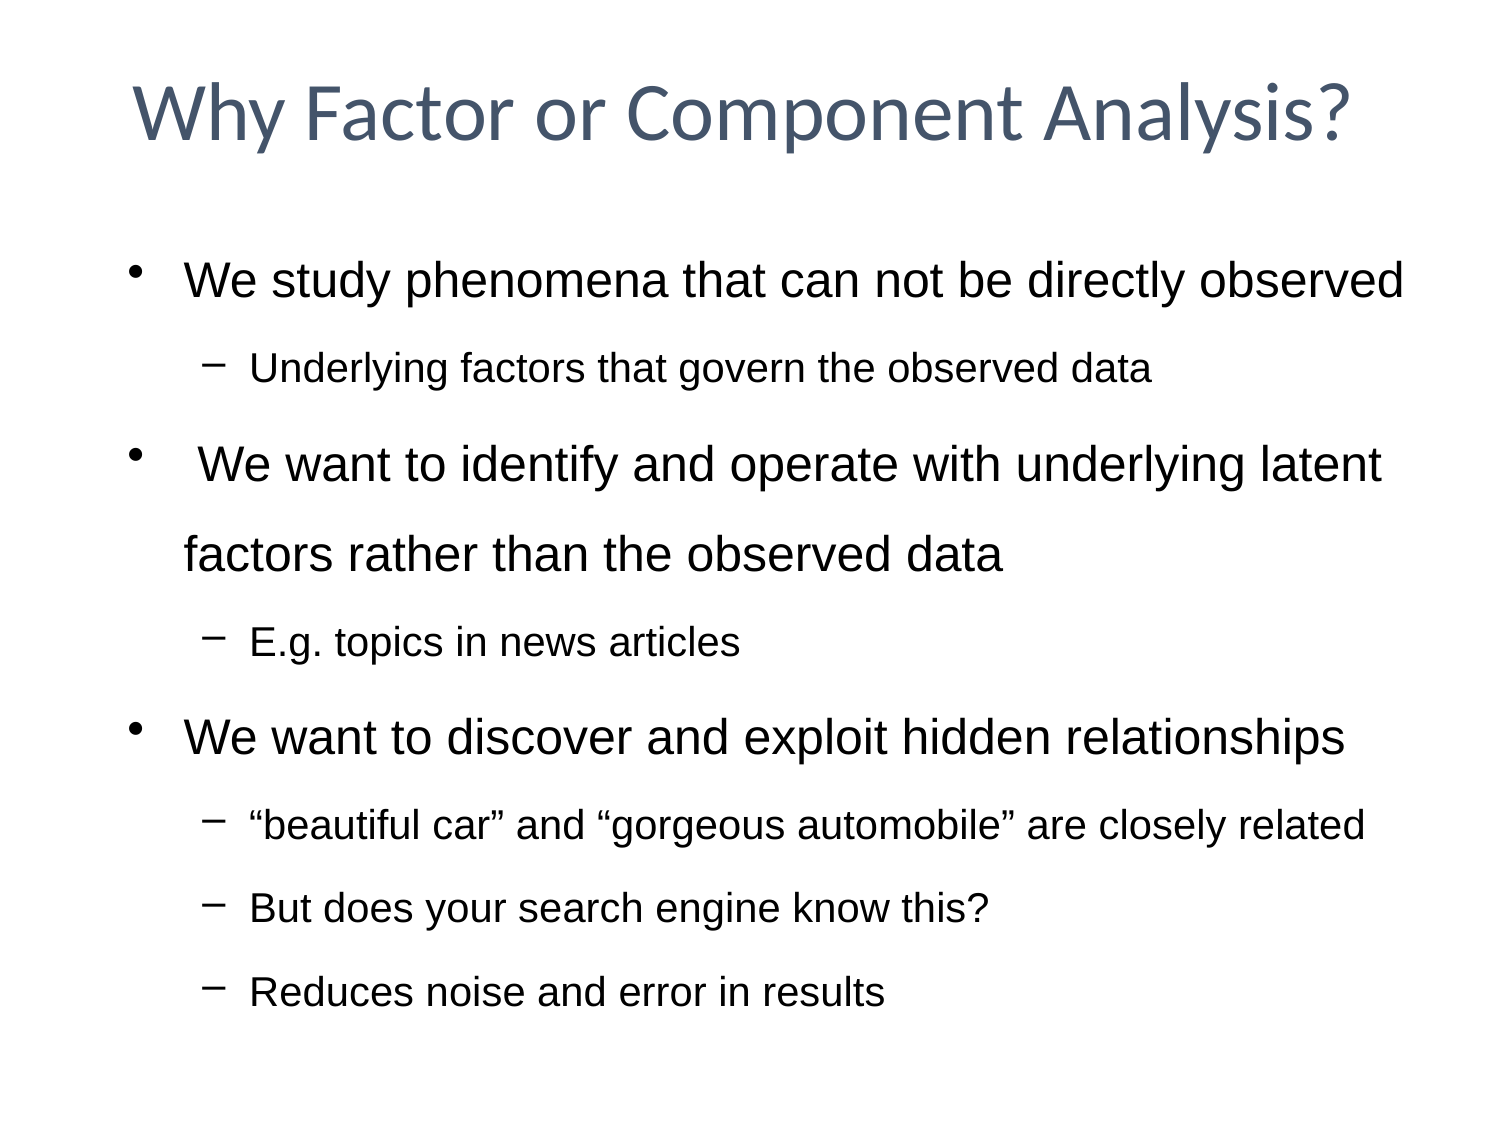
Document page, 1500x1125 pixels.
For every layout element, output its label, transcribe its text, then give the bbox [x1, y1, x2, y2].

text_box We study phenomena that can not be directly observed Underlying factors that govern the observed data We want to identify and operate with underlying latent factors rather than the observed data E.g. topics in news articles We want to discover and exploit hidden relationships “beautiful car” and “gorgeous automobile” are closely related But does your search engine know this? Reduces noise and error in results [112, 210, 1450, 986]
text_box Why Factor or Component Analysis? [37, 50, 1450, 165]
